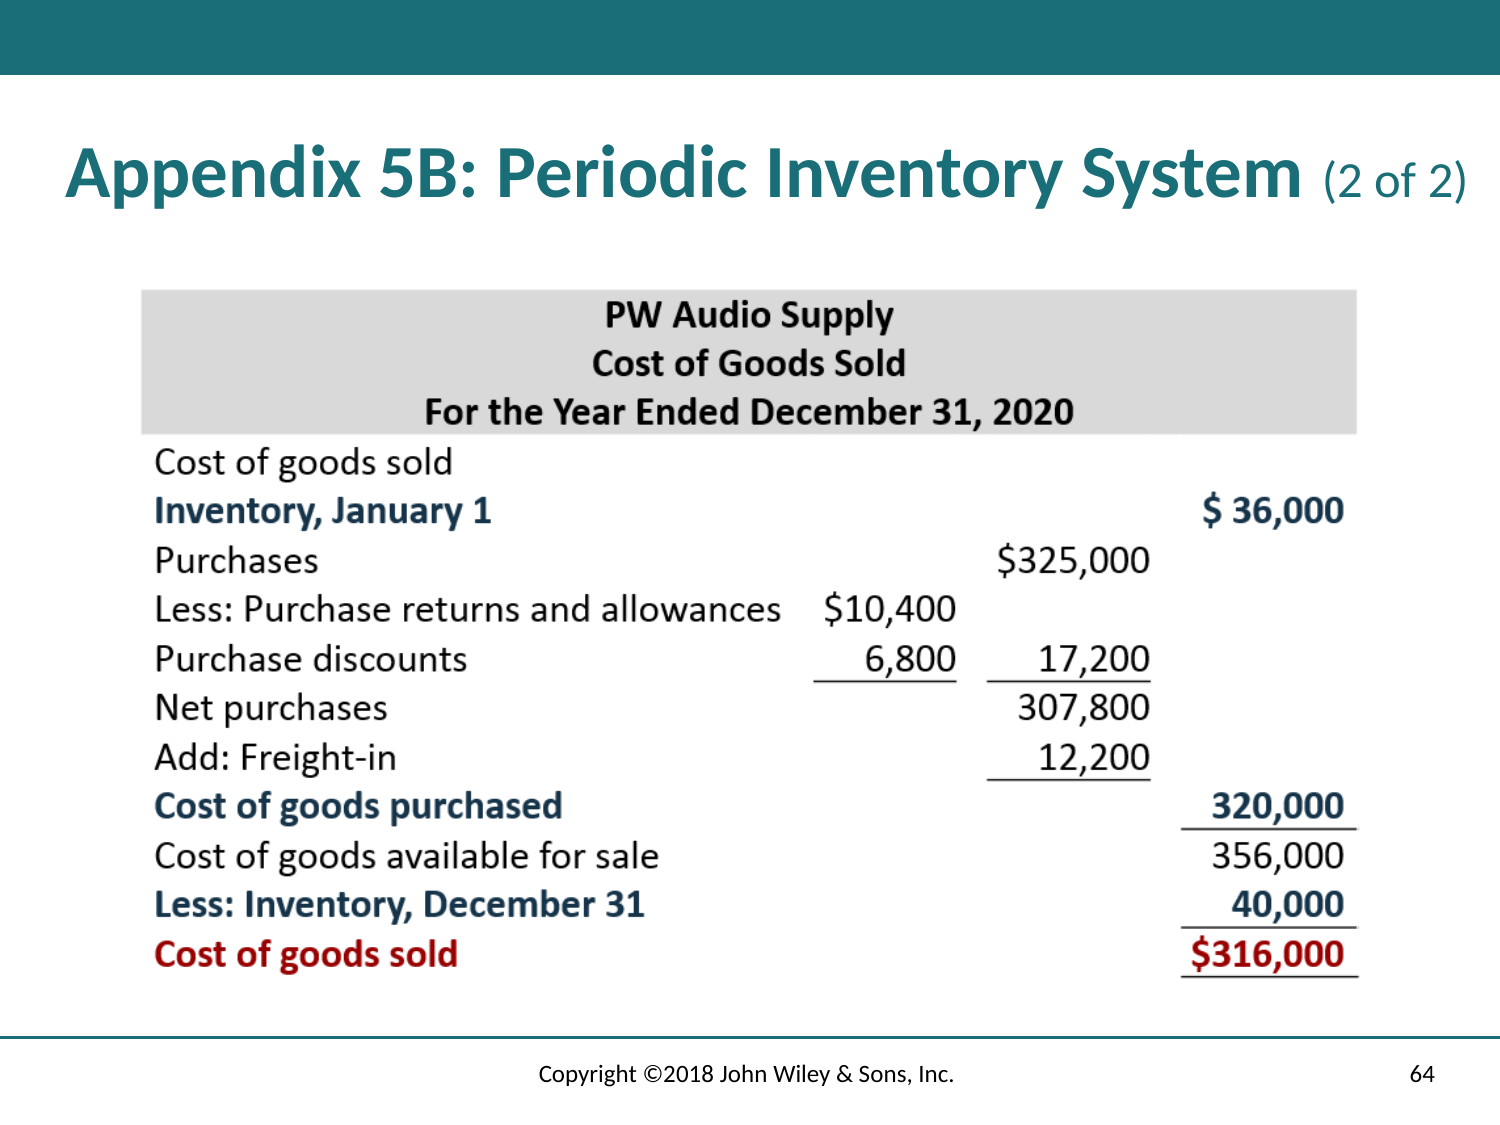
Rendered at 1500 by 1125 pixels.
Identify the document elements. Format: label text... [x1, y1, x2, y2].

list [138, 287, 1362, 988]
title Appendix 5B: Periodic Inventory System (2 of 2) [50, 125, 1488, 225]
slide_number 64 [1059, 1042, 1450, 1103]
footer Copyright ©2018 John Wiley & Sons, Inc. [496, 1042, 1004, 1103]
